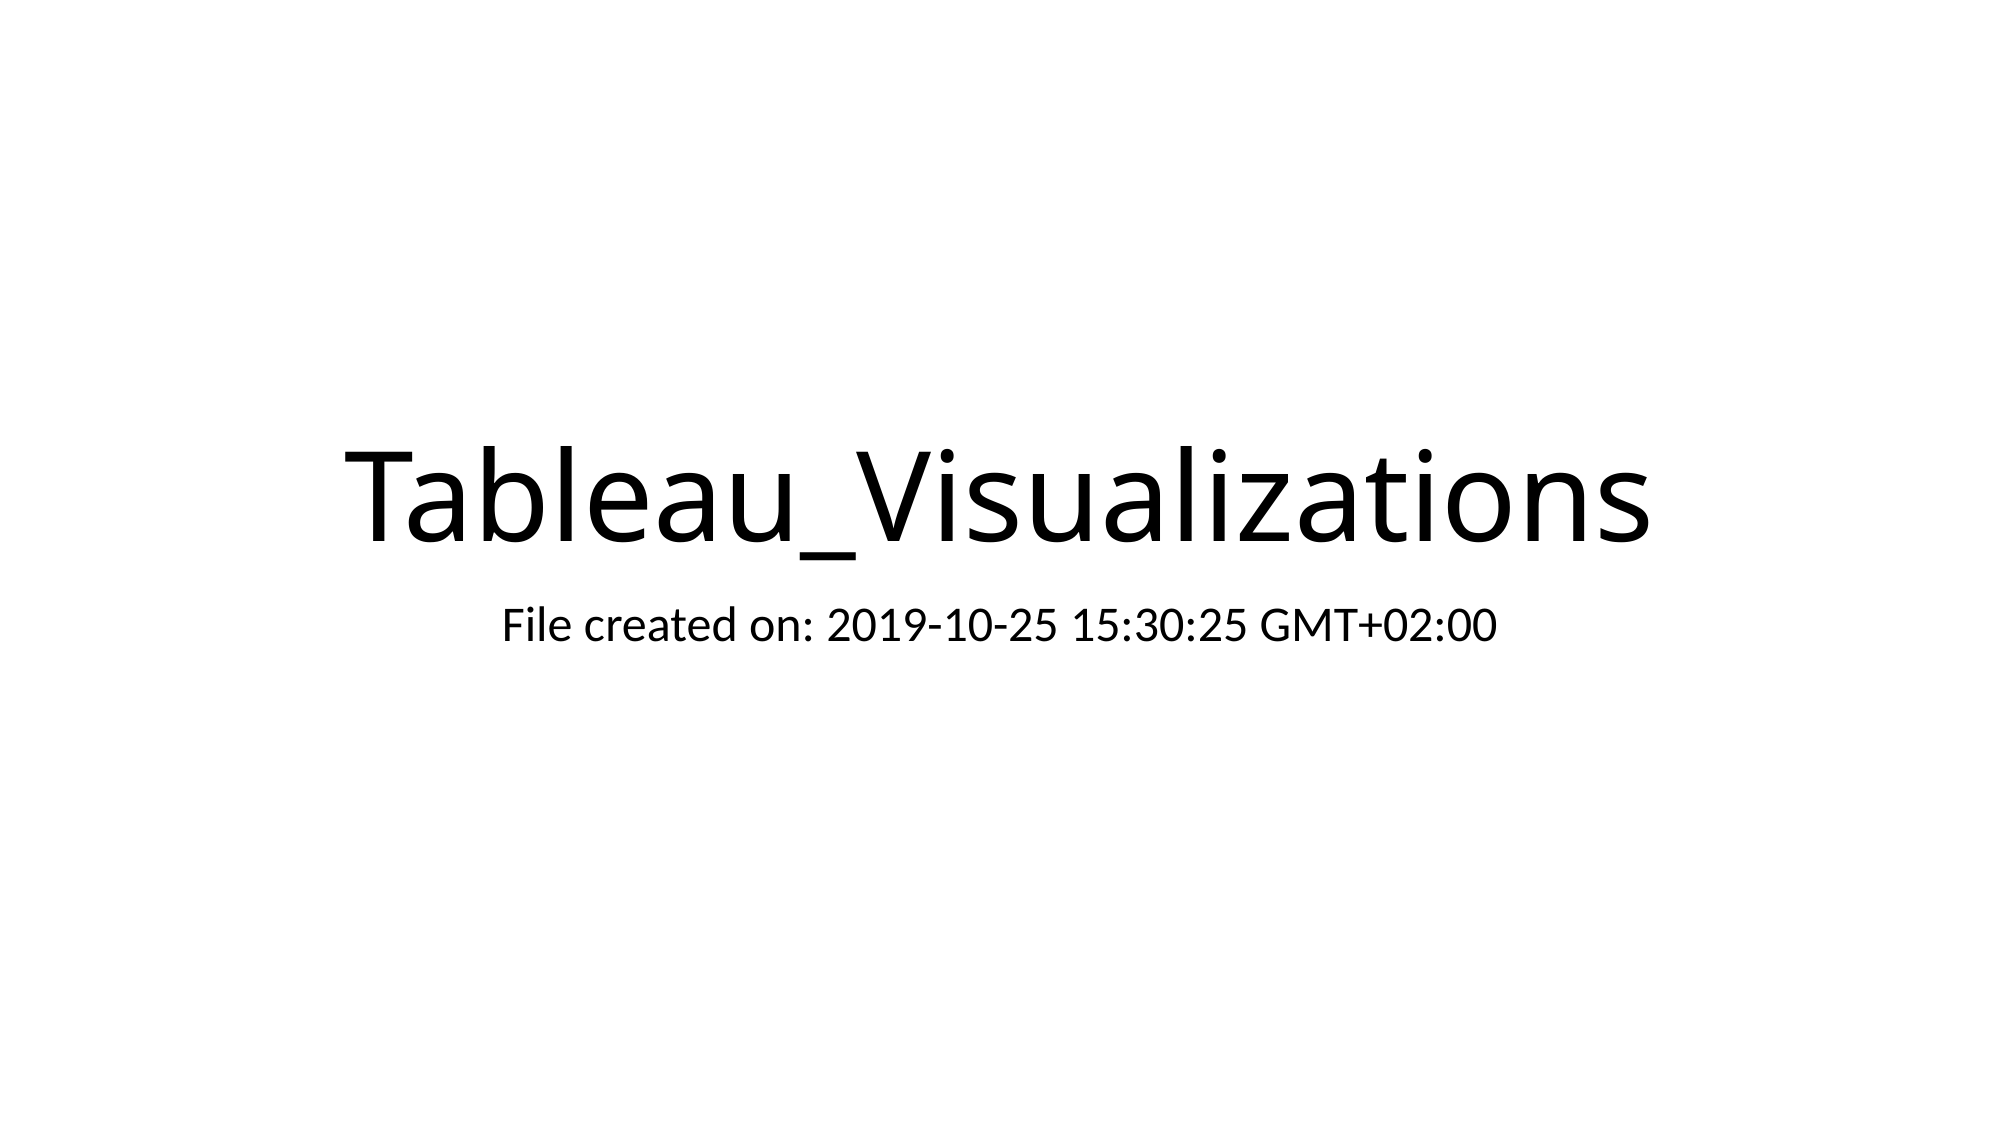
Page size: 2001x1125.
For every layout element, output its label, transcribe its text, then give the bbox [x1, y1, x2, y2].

title Tableau_Visualizations [249, 184, 1750, 576]
subtitle File created on: 2019-10-25 15:30:25 GMT+02:00 [249, 590, 1750, 863]
